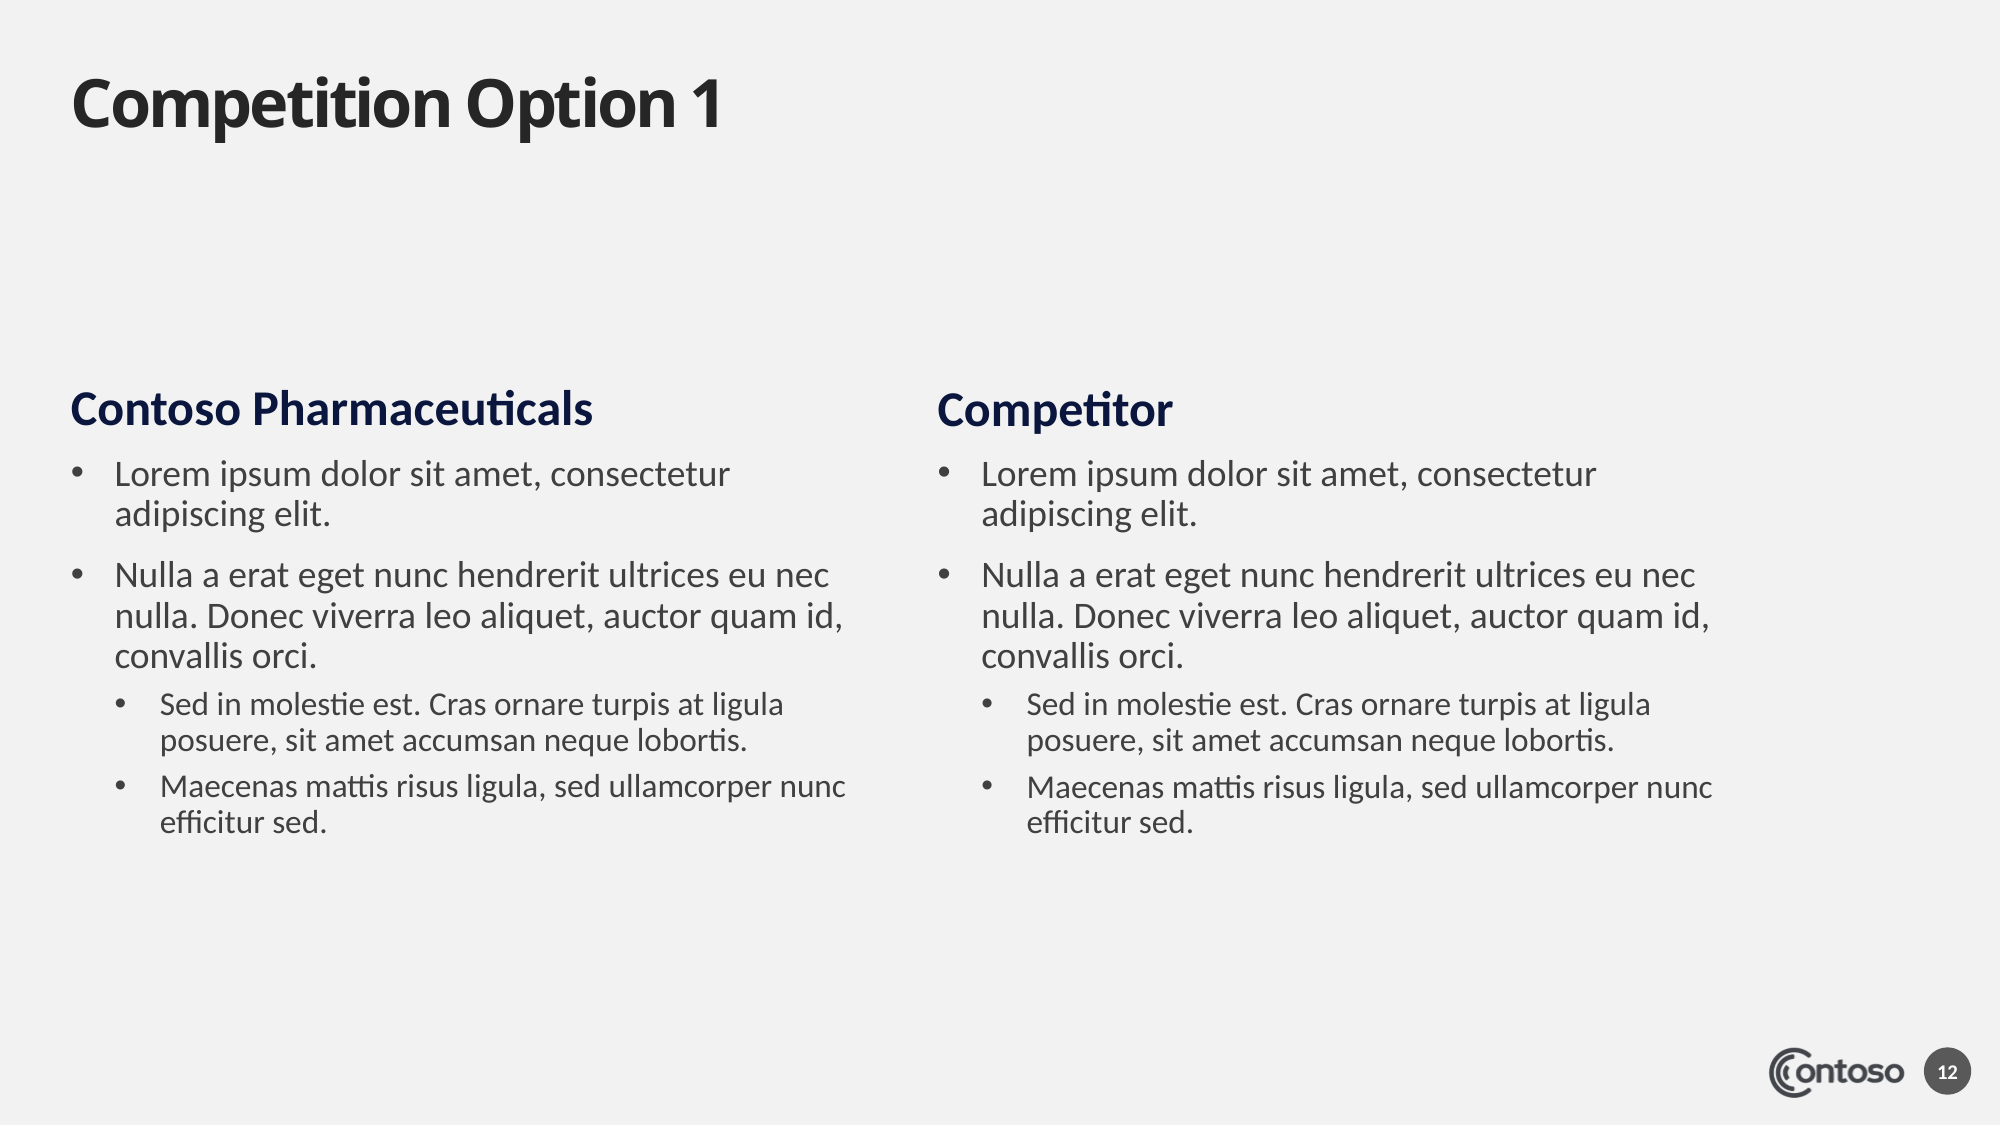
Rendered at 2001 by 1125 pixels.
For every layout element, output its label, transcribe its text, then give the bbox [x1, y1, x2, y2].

list Lorem ipsum dolor sit amet, consectetur adipiscing elit. Nulla a erat eget nunc hendrerit ultrices eu nec nulla. Donec viverra leo aliquet, auctor quam id, convallis orci. Sed in molestie est. Cras ornare turpis at ligula posuere, sit amet accumsan neque lobortis. Maecenas mattis risus ligula, sed ullamcorper nunc efficitur sed. [70, 453, 869, 821]
slide_number 12 [1923, 1047, 1972, 1095]
list Lorem ipsum dolor sit amet, consectetur adipiscing elit. Nulla a erat eget nunc hendrerit ultrices eu nec nulla. Donec viverra leo aliquet, auctor quam id, convallis orci. Sed in molestie est. Cras ornare turpis at ligula posuere, sit amet accumsan neque lobortis. Maecenas mattis risus ligula, sed ullamcorper nunc efficitur sed. [937, 453, 1735, 821]
title Competition Option 1 [70, 70, 1735, 142]
list Contoso Pharmaceuticals [70, 382, 869, 442]
list Competitor [937, 382, 1735, 442]
